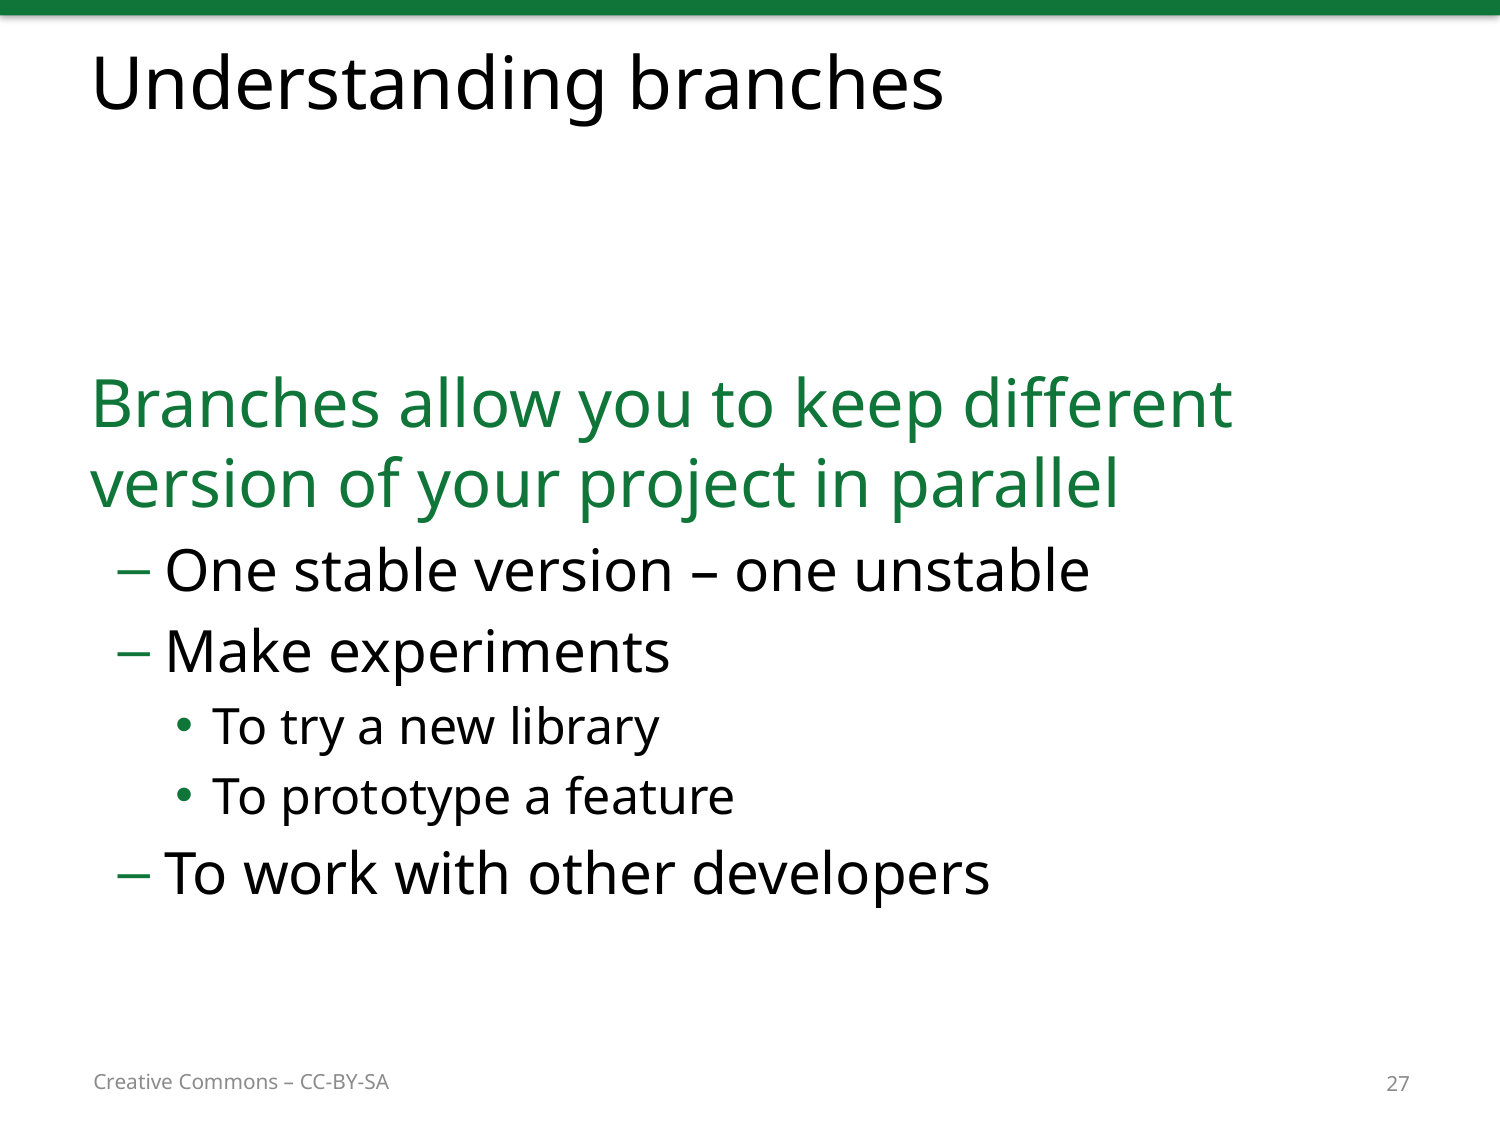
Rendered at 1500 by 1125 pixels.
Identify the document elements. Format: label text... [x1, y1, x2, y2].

title Understanding branches [75, 28, 1425, 132]
list Branches allow you to keep different version of your project in parallel One stable version – one unstable Make experiments To try a new library To prototype a feature To work with other developers [75, 262, 1425, 1005]
slide_number 27 [1074, 1066, 1425, 1103]
